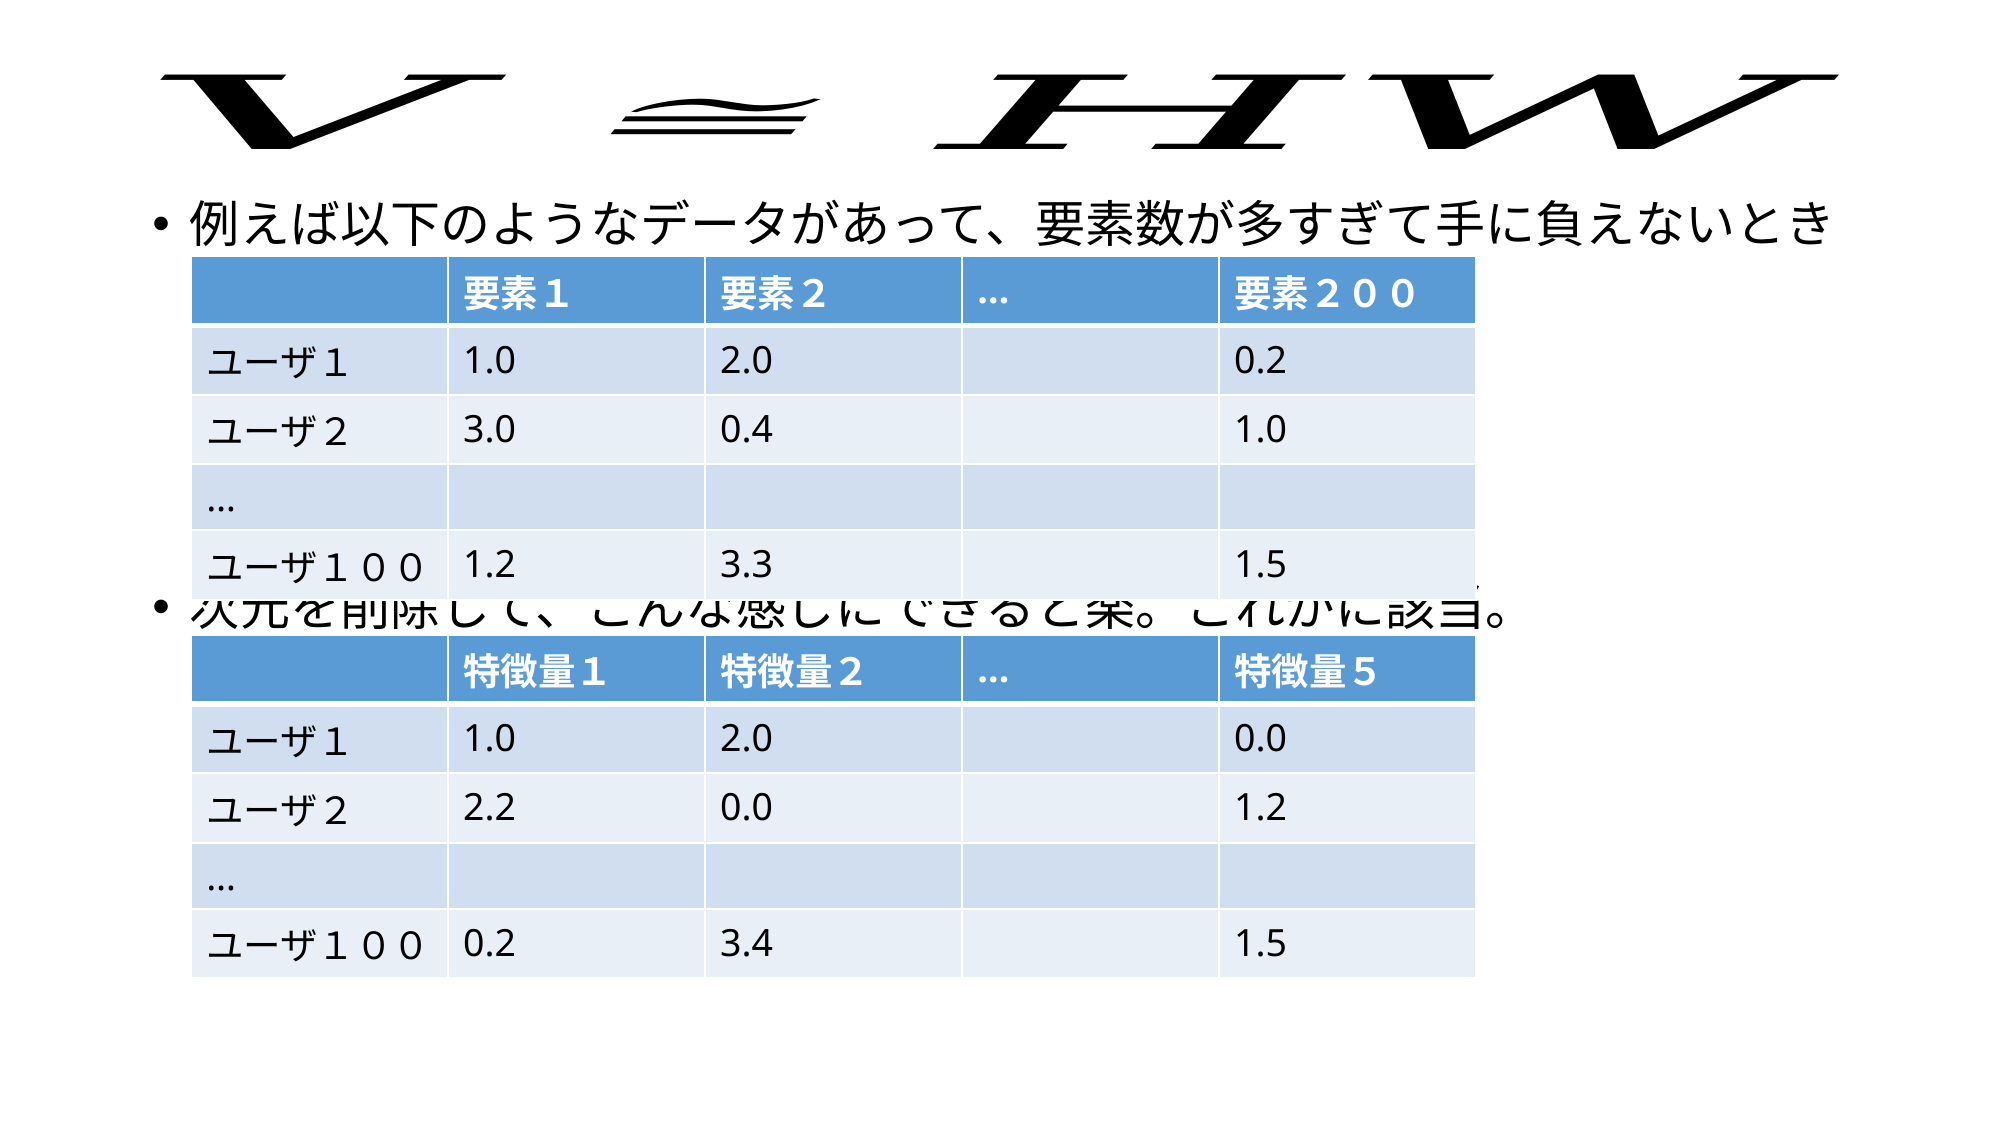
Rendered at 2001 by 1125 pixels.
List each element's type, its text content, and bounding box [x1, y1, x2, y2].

table_cell [449, 844, 704, 908]
table_cell [963, 707, 1218, 772]
table_header 特徴量５ [1220, 636, 1475, 701]
table_header … [963, 636, 1218, 701]
table_cell ユーザ１ [192, 707, 447, 772]
table_cell … [192, 465, 447, 529]
table_cell 0.4 [706, 396, 961, 463]
table_cell ユーザ１ [192, 328, 447, 394]
table_cell 2.0 [706, 707, 961, 772]
table_cell [706, 844, 961, 908]
table_cell 1.5 [1220, 910, 1475, 977]
table_cell 2.0 [706, 328, 961, 394]
table_cell [1220, 844, 1475, 908]
table_header 特徴量１ [449, 636, 704, 701]
table_header [192, 636, 447, 701]
table_header [192, 257, 447, 323]
table_cell [706, 465, 961, 529]
table_cell ユーザ１００ [192, 531, 447, 599]
table_cell 1.0 [449, 707, 704, 772]
table_cell 0.0 [706, 774, 961, 842]
table_cell 0.0 [1220, 707, 1475, 772]
table_cell [963, 328, 1218, 394]
table_cell ユーザ２ [192, 396, 447, 463]
table_header 要素１ [449, 257, 704, 323]
table_cell 3.3 [706, 531, 961, 599]
table_cell [963, 531, 1218, 599]
table_cell 2.2 [449, 774, 704, 842]
table_cell [1220, 465, 1475, 529]
table_cell 3.0 [449, 396, 704, 463]
table_cell 0.2 [1220, 328, 1475, 394]
table_cell 1.5 [1220, 531, 1475, 599]
table_cell [963, 844, 1218, 908]
table_cell ユーザ１００ [192, 910, 447, 977]
table_cell [963, 774, 1218, 842]
table_header 要素２ [706, 257, 961, 323]
table_cell [963, 910, 1218, 977]
table_cell [963, 396, 1218, 463]
table_cell 1.0 [1220, 396, 1475, 463]
table_cell [963, 465, 1218, 529]
table_cell 1.2 [449, 531, 704, 599]
table_header 要素２００ [1220, 257, 1475, 323]
table_header … [963, 257, 1218, 323]
table_cell 3.4 [706, 910, 961, 977]
table_header 特徴量２ [706, 636, 961, 701]
table_cell [449, 465, 704, 529]
table_cell 0.2 [449, 910, 704, 977]
table_cell 1.2 [1220, 774, 1475, 842]
table_cell ユーザ２ [192, 774, 447, 842]
table_cell 1.0 [449, 328, 704, 394]
table_cell … [192, 844, 447, 908]
